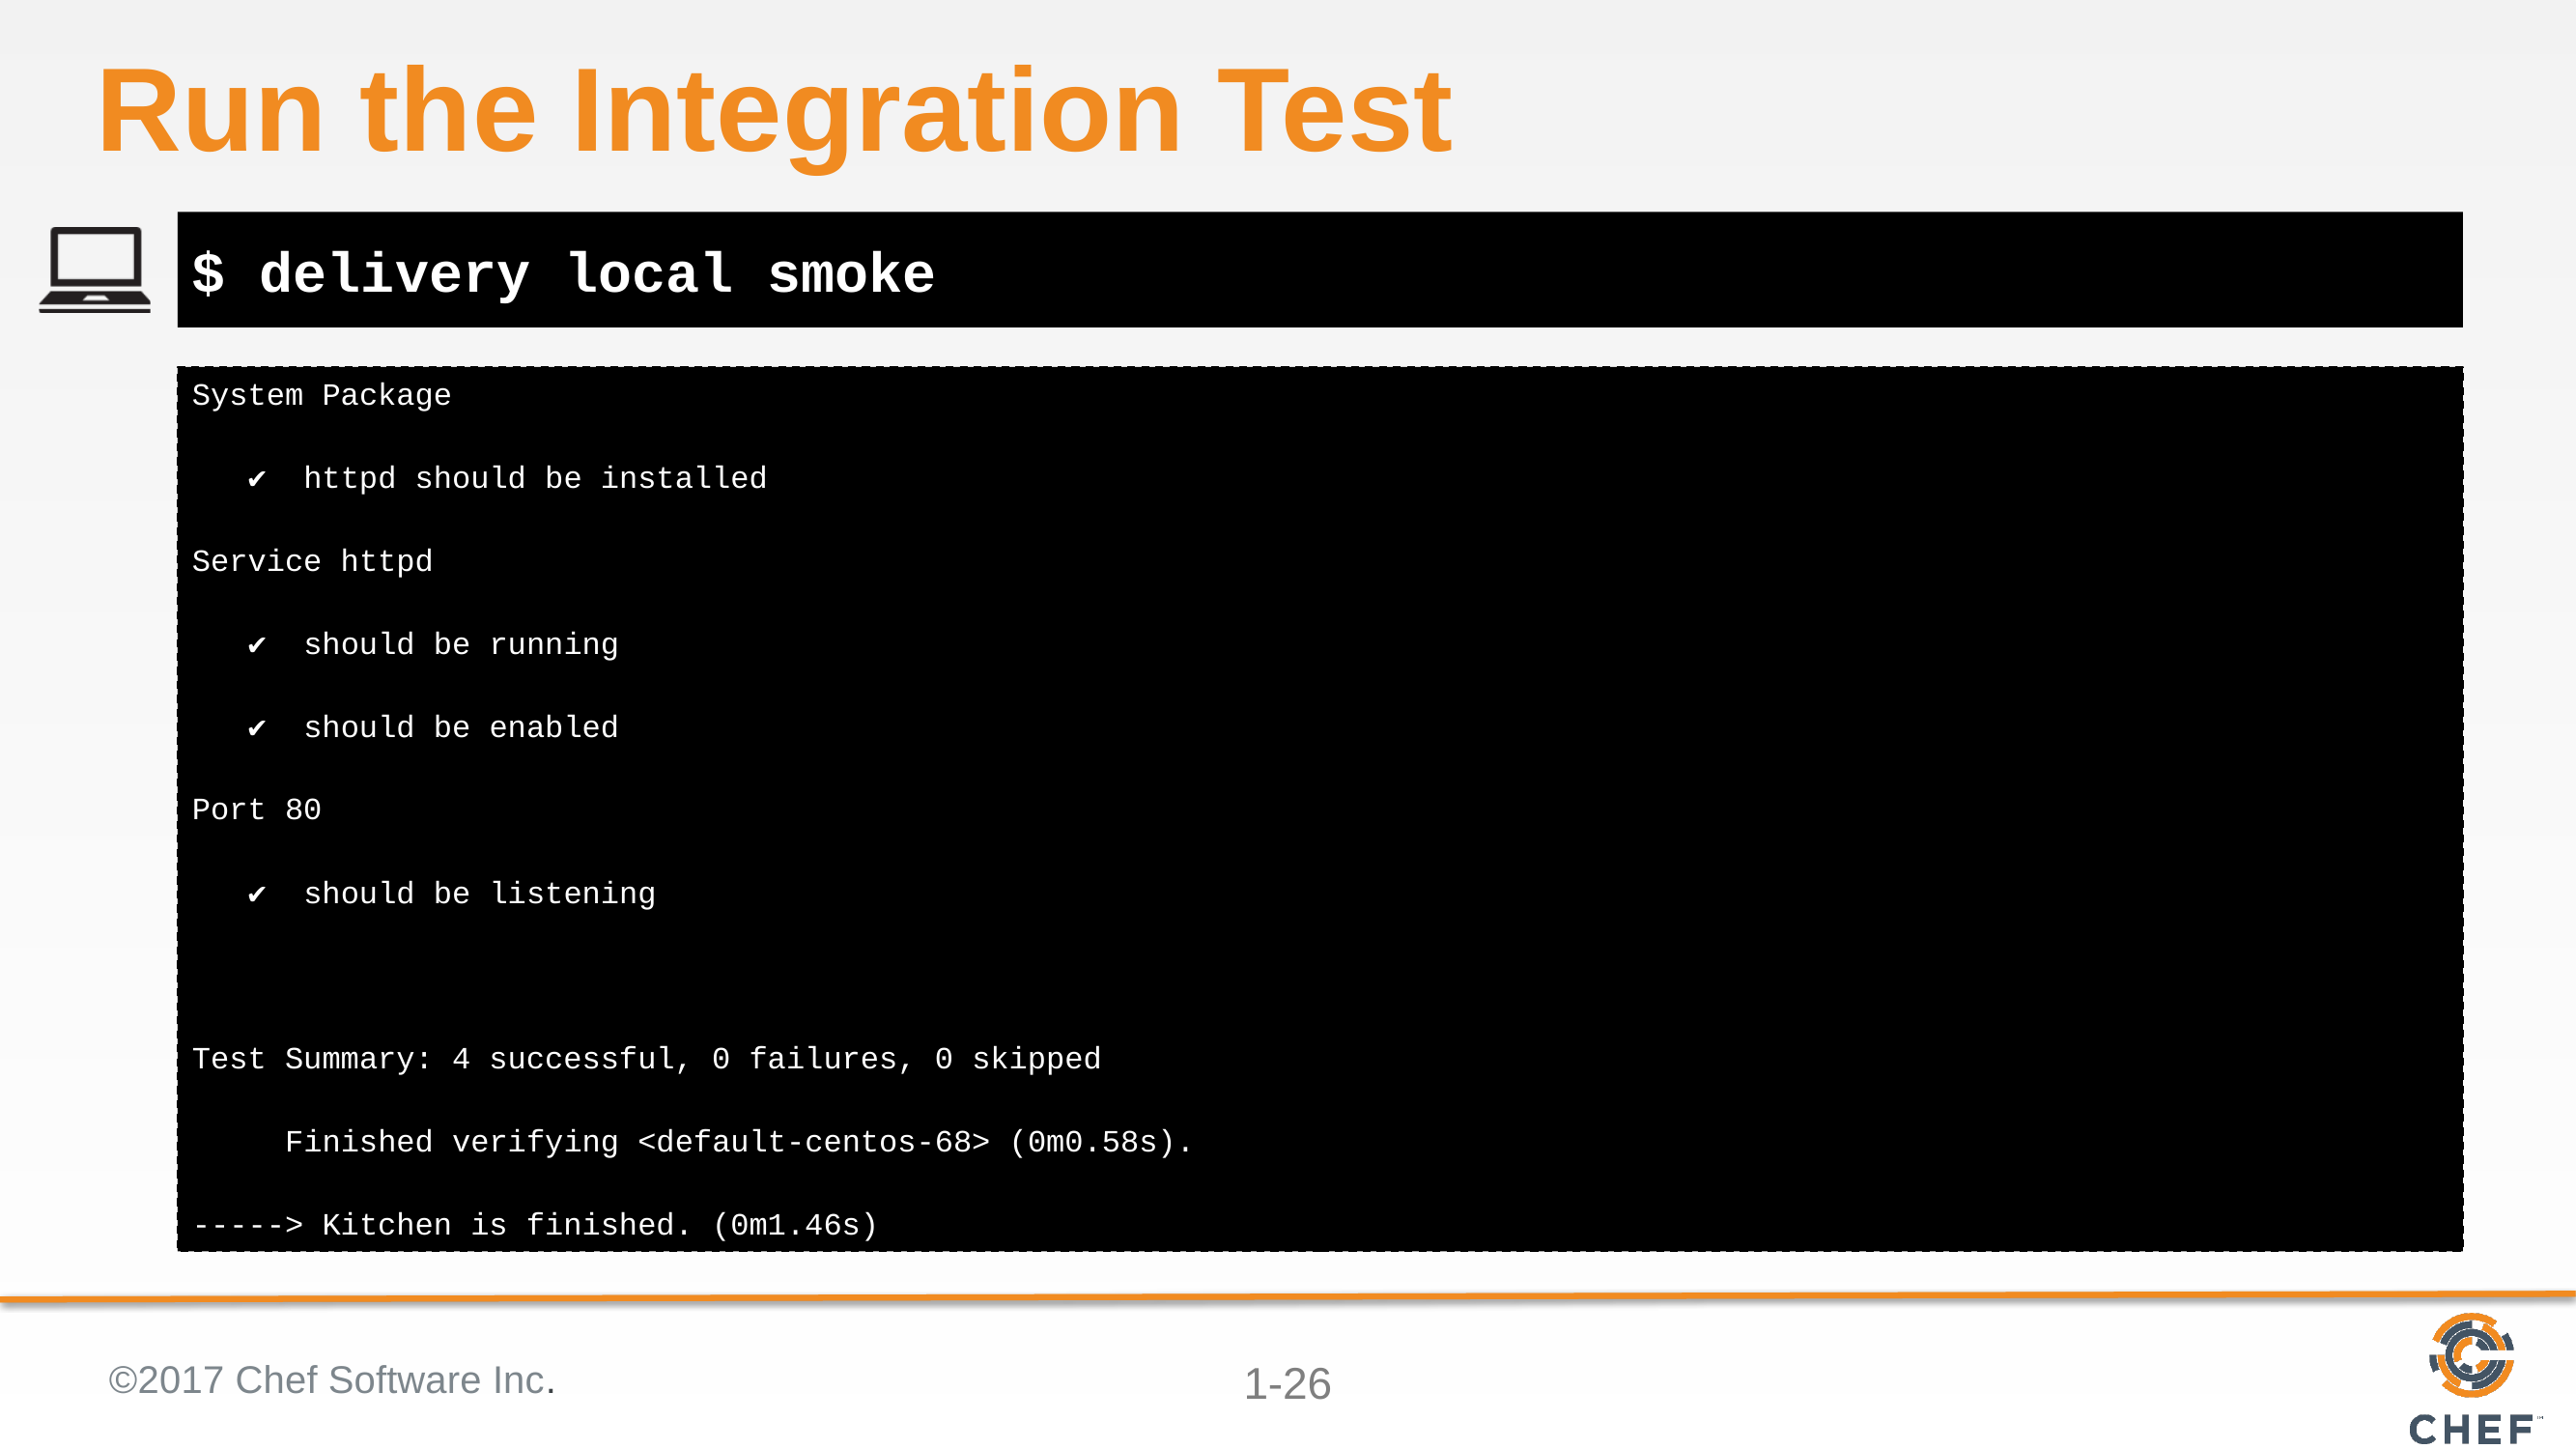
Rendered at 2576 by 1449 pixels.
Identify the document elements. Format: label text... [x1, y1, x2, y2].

list $ delivery local smoke [177, 212, 2463, 327]
picture [2399, 1297, 2551, 1449]
title Run the Integration Test [96, 48, 2463, 180]
list System Package ✔ httpd should be installed Service httpd ✔ should be running ✔ should be enabled Port 80 ✔ should be listening Test Summary: 4 successful, 0 failures, 0 skipped Finished verifying <default-centos-68> (0m0.58s). -----> Kitchen is finished. (0m1.46s) [177, 366, 2464, 1252]
